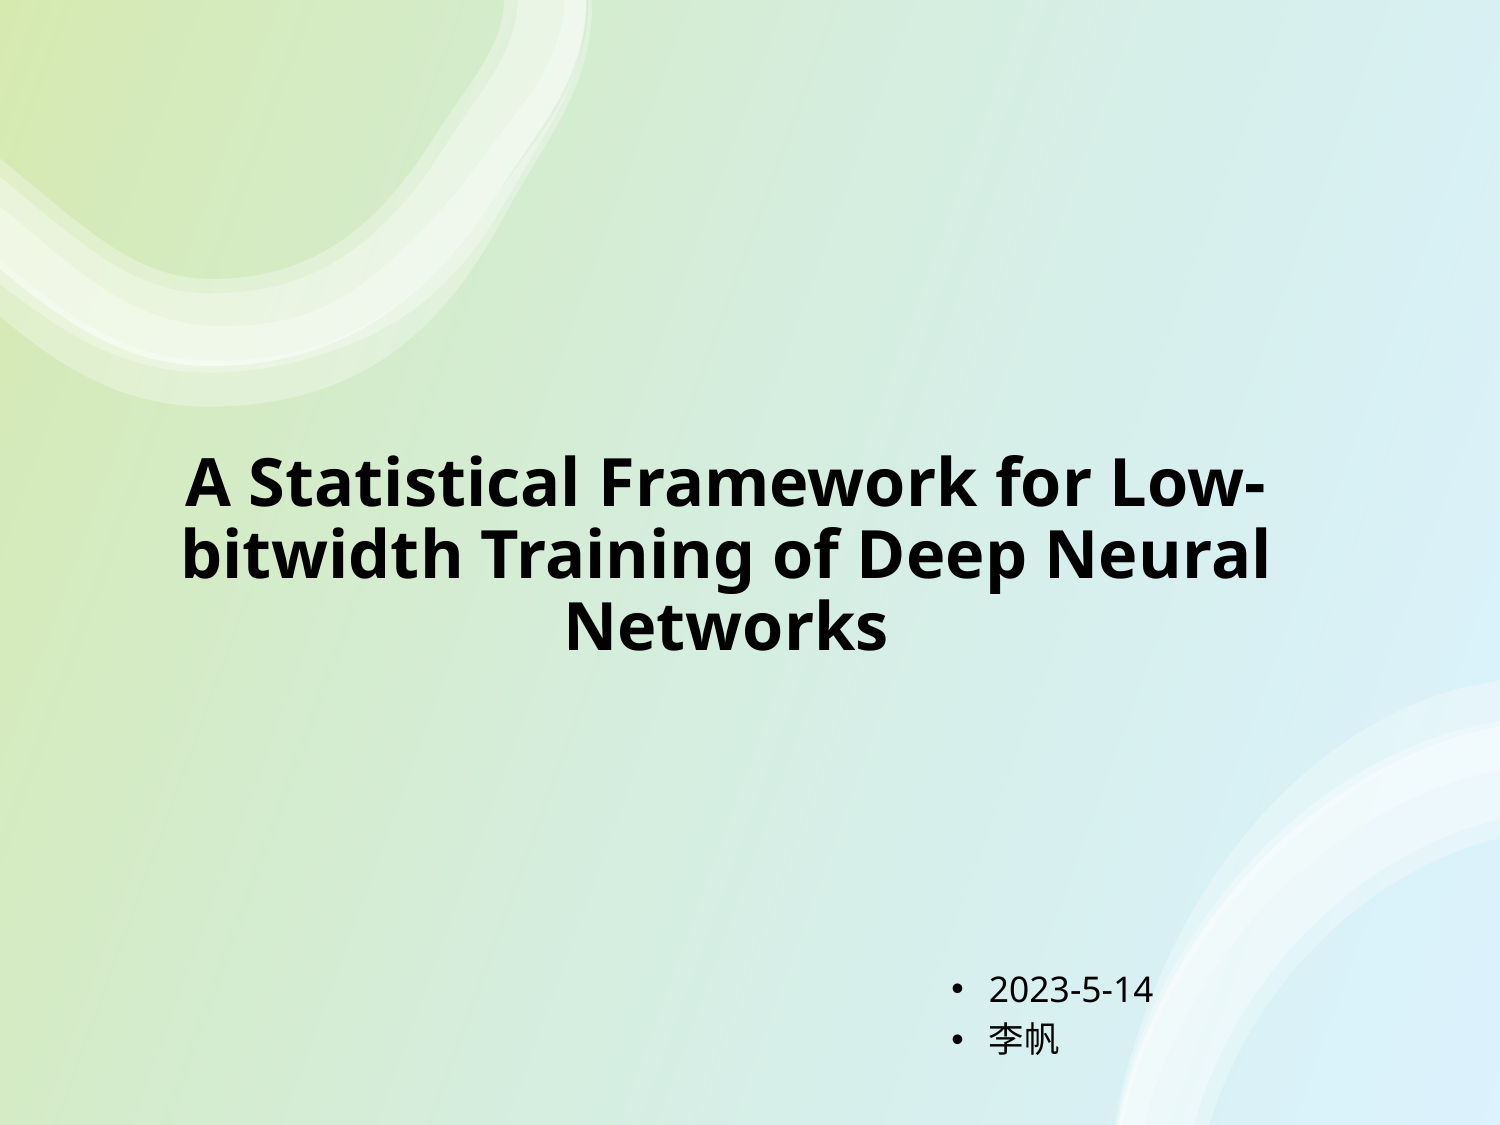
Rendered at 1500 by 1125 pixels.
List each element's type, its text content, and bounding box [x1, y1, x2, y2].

text_box 2023-5-14 李帆 [927, 964, 1111, 1090]
text_box [0, 414, 1111, 1125]
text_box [1113, 679, 1500, 1125]
text_box [600, 0, 1500, 676]
text_box A Statistical Framework for Low-bitwidth Training of Deep Neural Networks [76, 406, 1376, 708]
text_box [0, 0, 593, 408]
